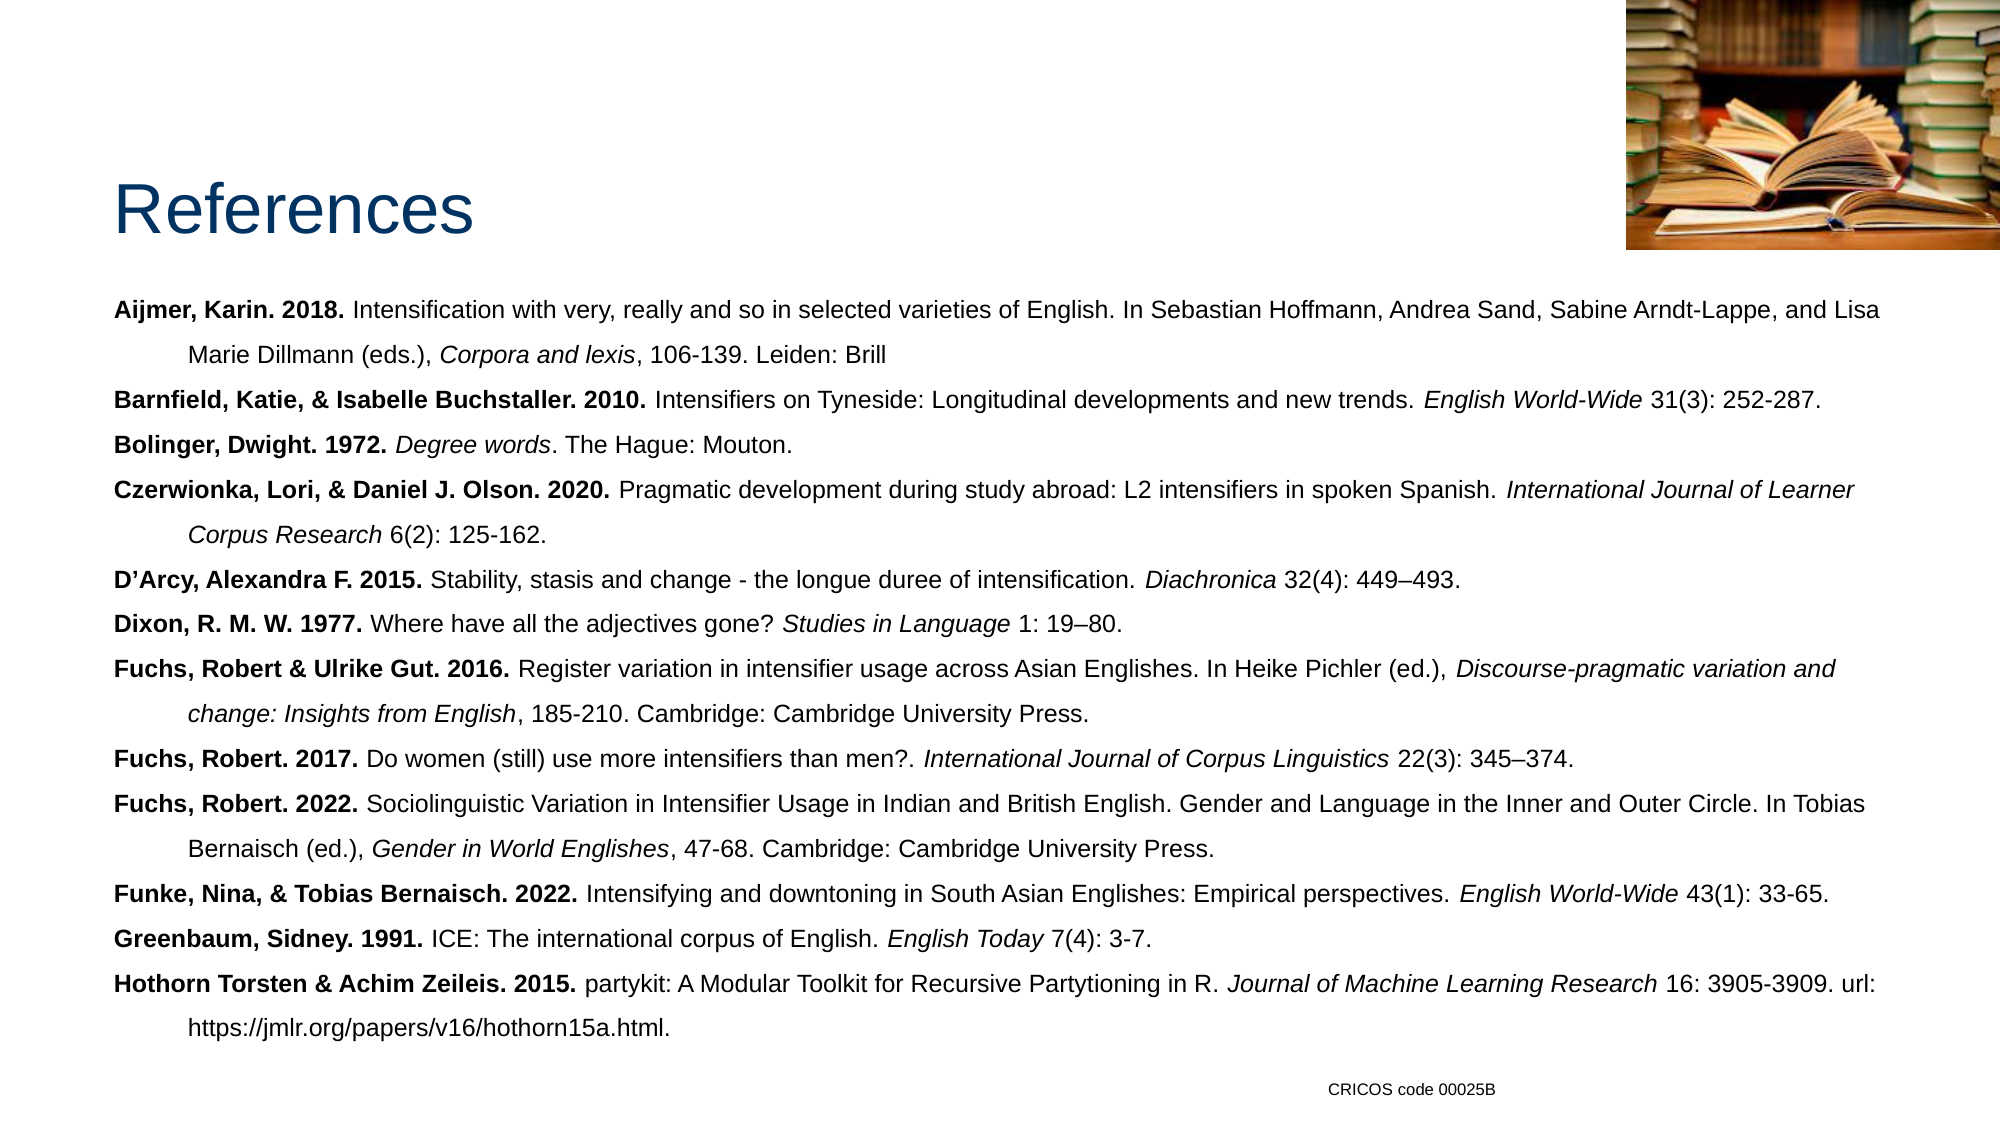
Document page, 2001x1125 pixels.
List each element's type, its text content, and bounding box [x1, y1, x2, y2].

title References [114, 172, 1626, 250]
picture [1626, 0, 2000, 250]
list Aijmer, Karin. 2018. Intensification with very, really and so in selected varieties of English. In Sebastian Hoffmann, Andrea Sand, Sabine Arndt-Lappe, and Lisa Marie Dillmann (eds.), Corpora and lexis, 106-139. Leiden: Brill Barnfield, Katie, & Isabelle Buchstaller. 2010. Intensifiers on Tyneside: Longitudinal developments and new trends. English World-Wide 31(3): 252-287. Bolinger, Dwight. 1972. Degree words. The Hague: Mouton. Czerwionka, Lori, & Daniel J. Olson. 2020. Pragmatic development during study abroad: L2 intensifiers in spoken Spanish. International Journal of Learner Corpus Research 6(2): 125-162. D’Arcy, Alexandra F. 2015. Stability, stasis and change - the longue duree of intensification. Diachronica 32(4): 449–493. Dixon, R. M. W. 1977. Where have all the adjectives gone? Studies in Language 1: 19–80. Fuchs, Robert & Ulrike Gut. 2016. Register variation in intensifier usage across Asian Englishes. In Heike Pichler (ed.), Discourse-pragmatic variation and change: Insights from English, 185-210. Cambridge: Cambridge University Press. Fuchs, Robert. 2017. Do women (still) use more intensifiers than men?. International Journal of Corpus Linguistics 22(3): 345–374. Fuchs, Robert. 2022. Sociolinguistic Variation in Intensifier Usage in Indian and British English. Gender and Language in the Inner and Outer Circle. In Tobias Bernaisch (ed.), Gender in World Englishes, 47-68. Cambridge: Cambridge University Press. Funke, Nina, & Tobias Bernaisch. 2022. Intensifying and downtoning in South Asian Englishes: Empirical perspectives. English World-Wide 43(1): 33-65. Greenbaum, Sidney. 1991. ICE: The international corpus of English. English Today 7(4): 3-7. Hothorn Torsten & Achim Zeileis. 2015. partykit: A Modular Toolkit for Recursive Partytioning in R. Journal of Machine Learning Research 16: 3905-3909. url: https://jmlr.org/papers/v16/hothorn15a.html. [114, 278, 1886, 1035]
